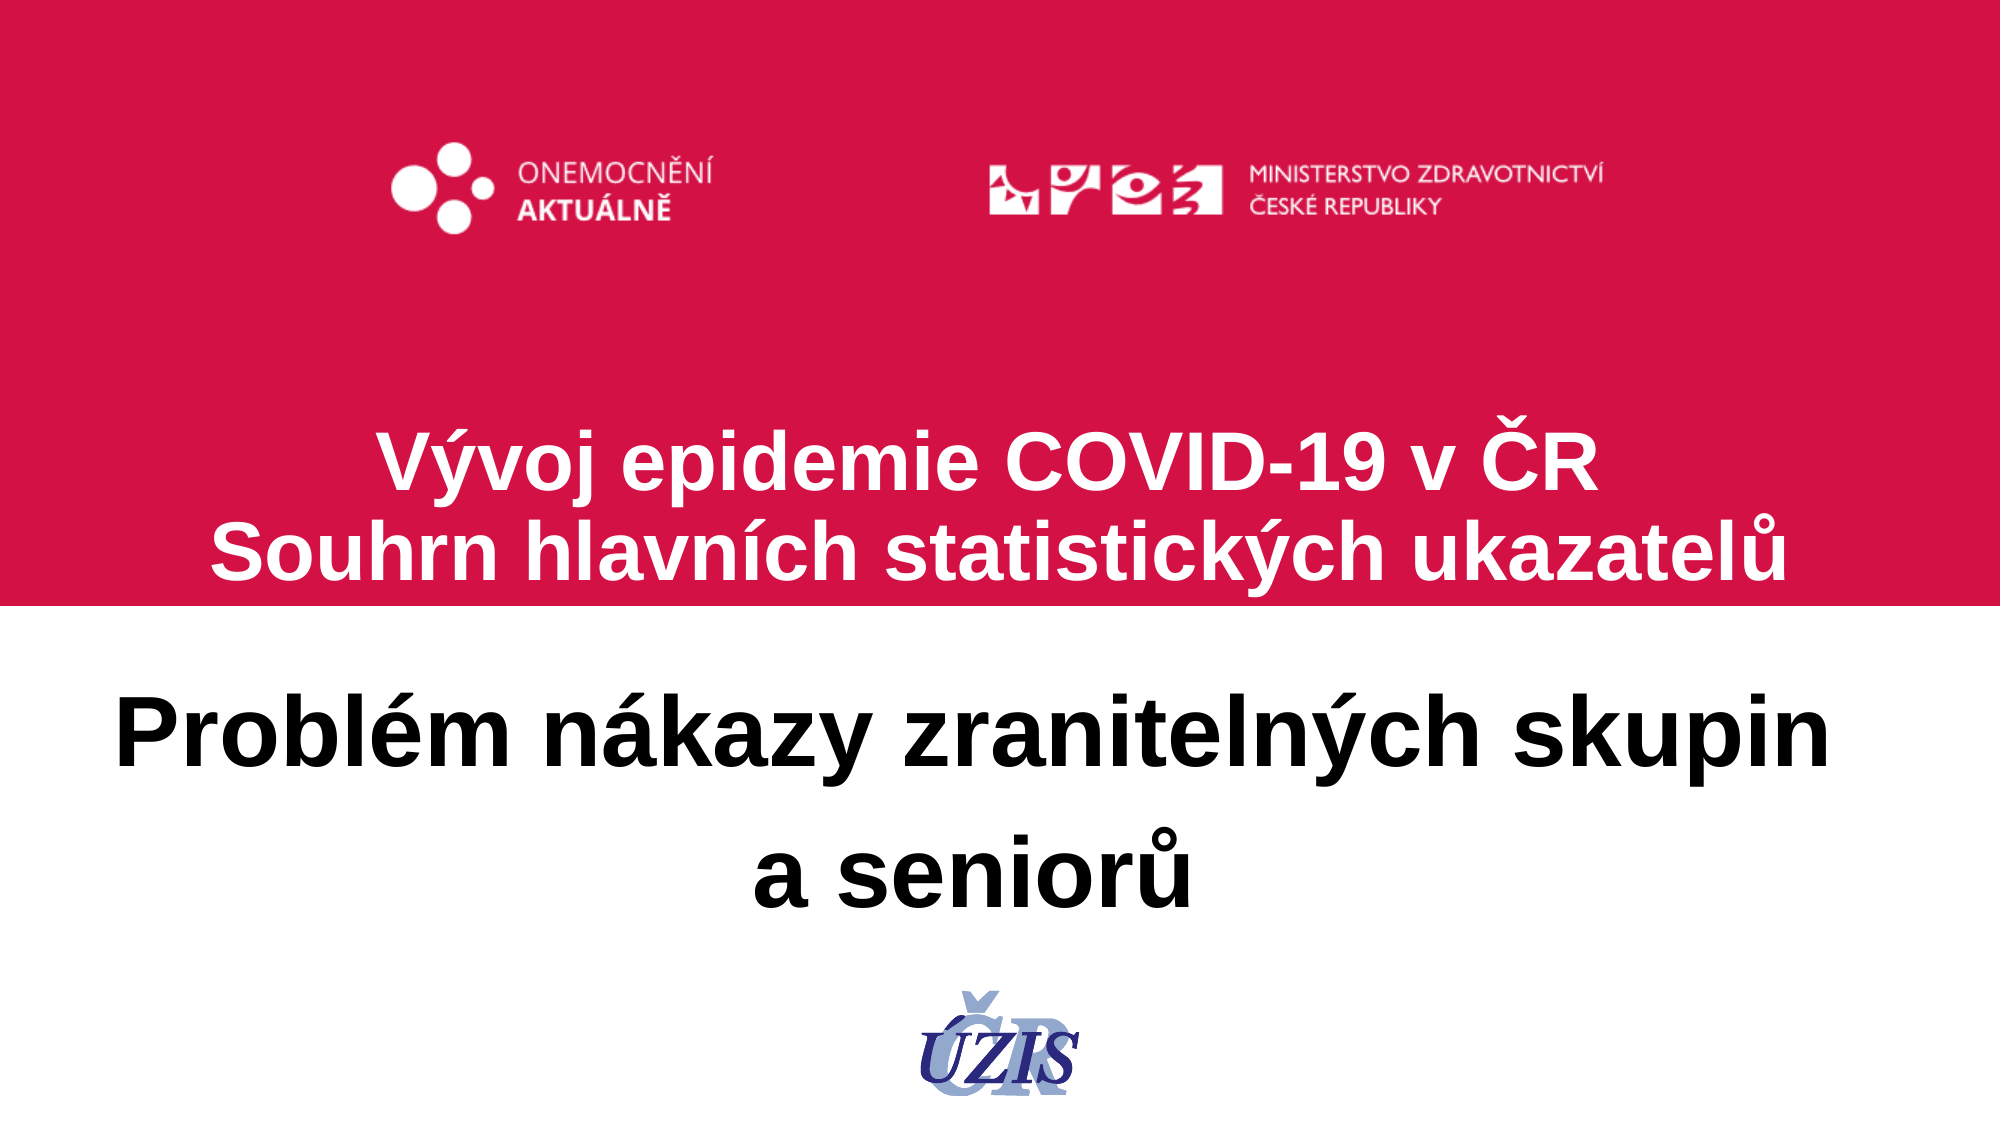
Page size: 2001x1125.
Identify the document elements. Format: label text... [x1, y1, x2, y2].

subtitle Problém nákazy zranitelných skupin a seniorů [27, 627, 1949, 967]
title Vývoj epidemie COVID-19 v ČR Souhrn hlavních statistických ukazatelů [0, 410, 2000, 606]
